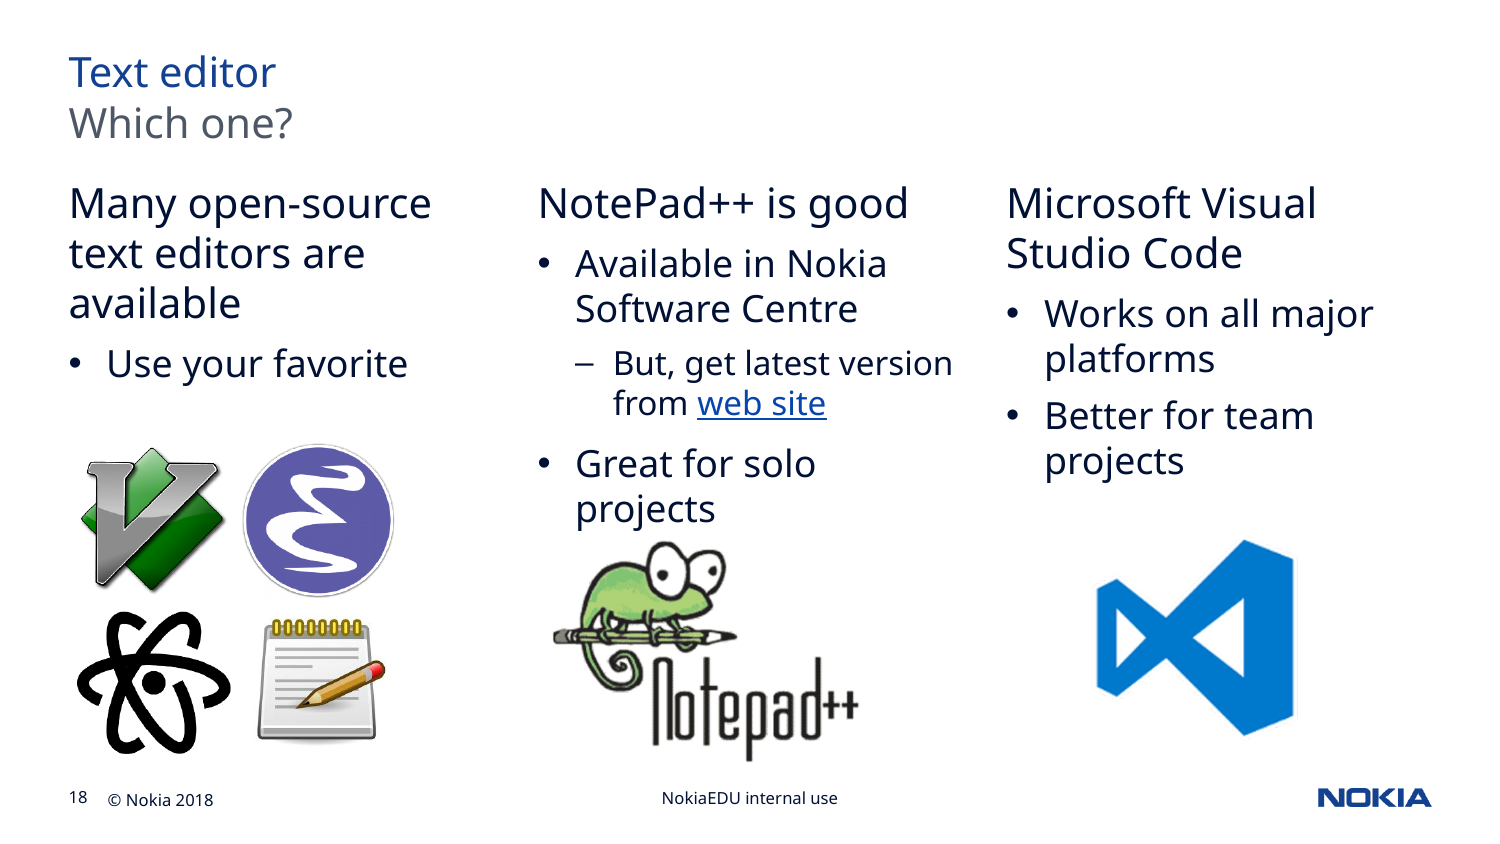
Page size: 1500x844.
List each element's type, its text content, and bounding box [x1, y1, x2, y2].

picture [1318, 788, 1432, 807]
picture [547, 517, 869, 780]
list Text editor [68, 46, 1432, 97]
footer NokiaEDU internal use [538, 787, 962, 808]
picture [1018, 538, 1391, 752]
list Which one? [68, 97, 1432, 148]
list Microsoft Visual Studio Code Works on all major platforms Better for team projects [1006, 177, 1432, 762]
list NotePad++ is good Available in Nokia Software Centre But, get latest version from web site Great for solo projects [537, 177, 966, 762]
list Many open-source text editors are available Use your favorite [68, 177, 494, 762]
picture [59, 427, 411, 777]
